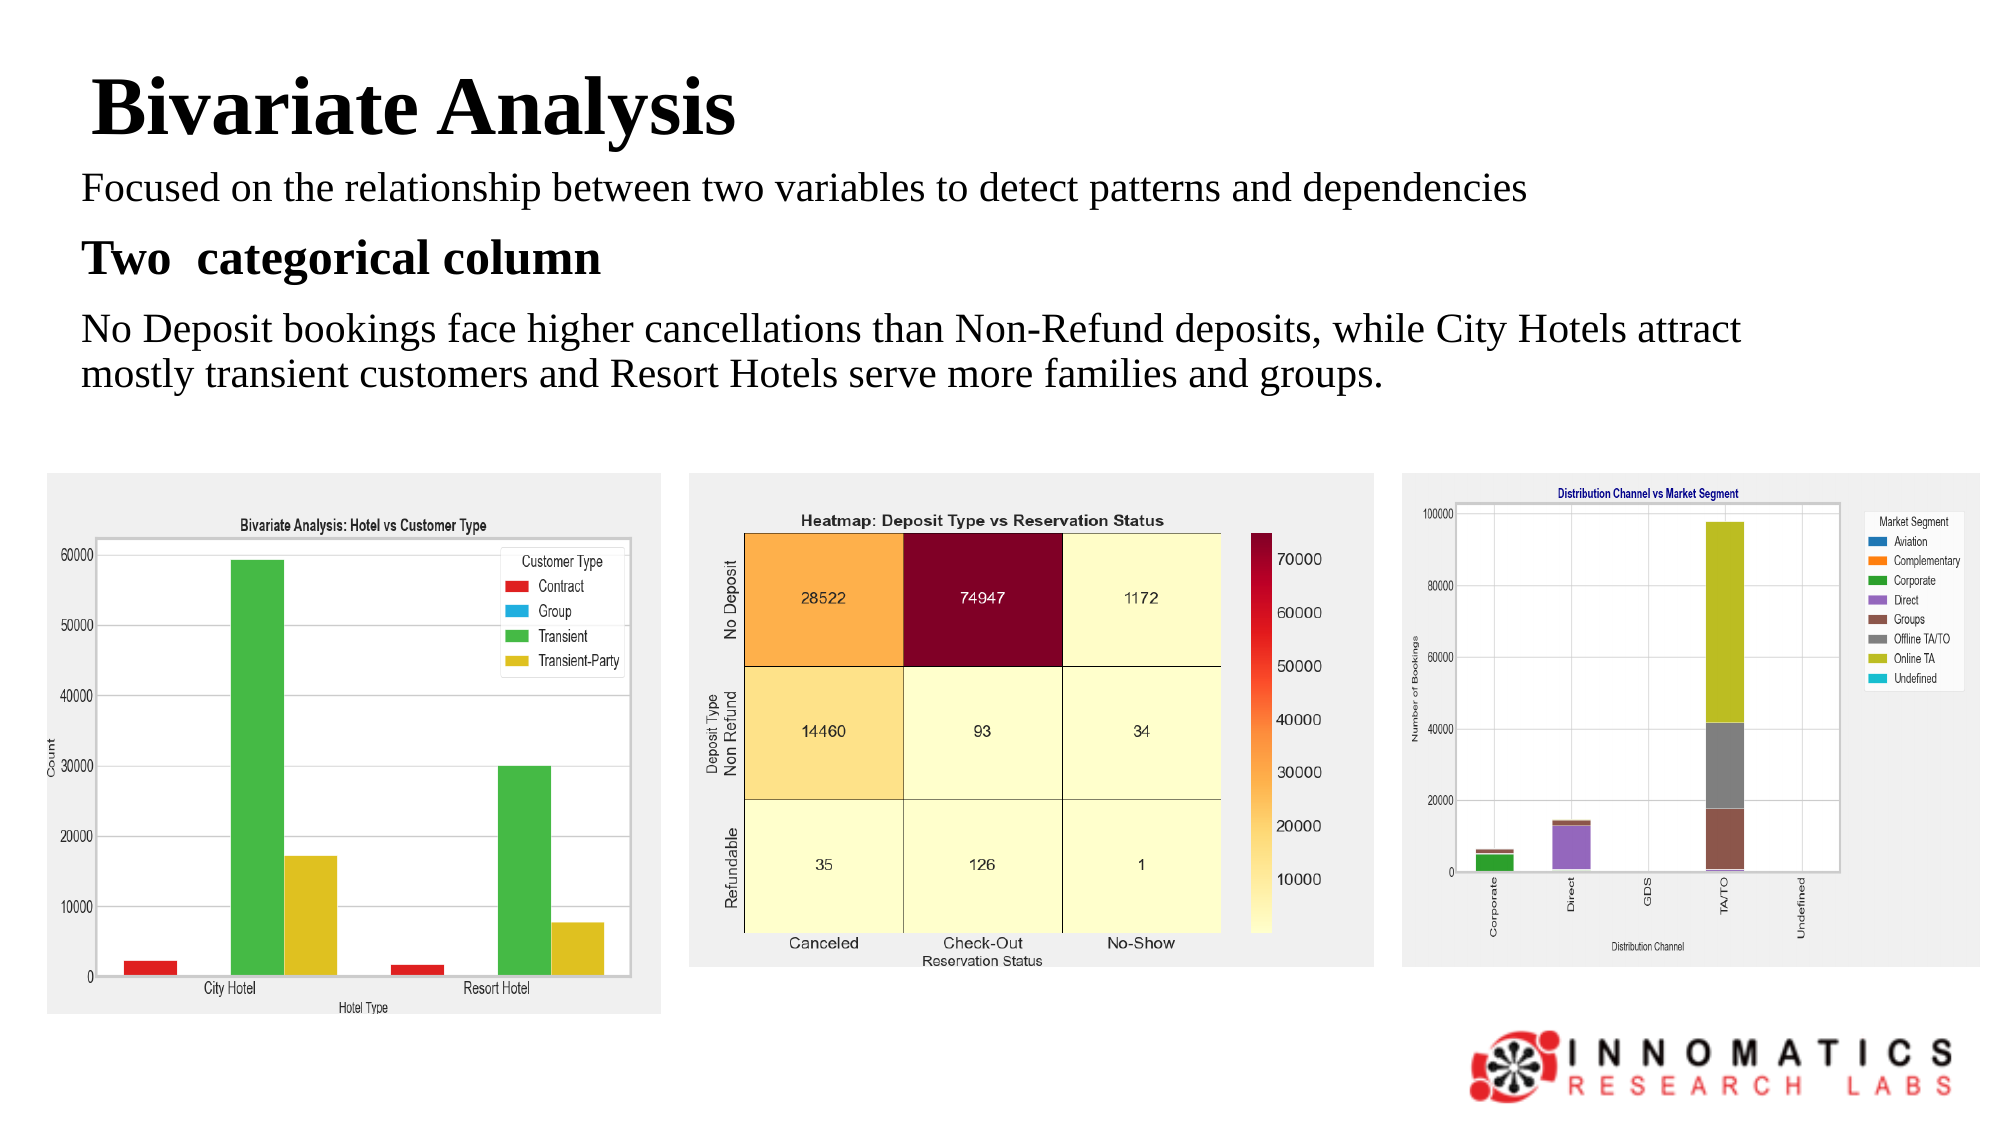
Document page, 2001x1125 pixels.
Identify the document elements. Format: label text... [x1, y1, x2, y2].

title Bivariate Analysis [76, 36, 1863, 157]
picture [47, 473, 661, 1014]
picture [689, 473, 1374, 968]
picture [1445, 1014, 1975, 1125]
list Focused on the relationship between two variables to detect patterns and dependencies Two categorical column No Deposit bookings face higher cancellations than Non-Refund deposits, while City Hotels attract mostly transient customers and Resort Hotels serve more families and groups. [47, 157, 1863, 1014]
picture [1402, 473, 1980, 968]
